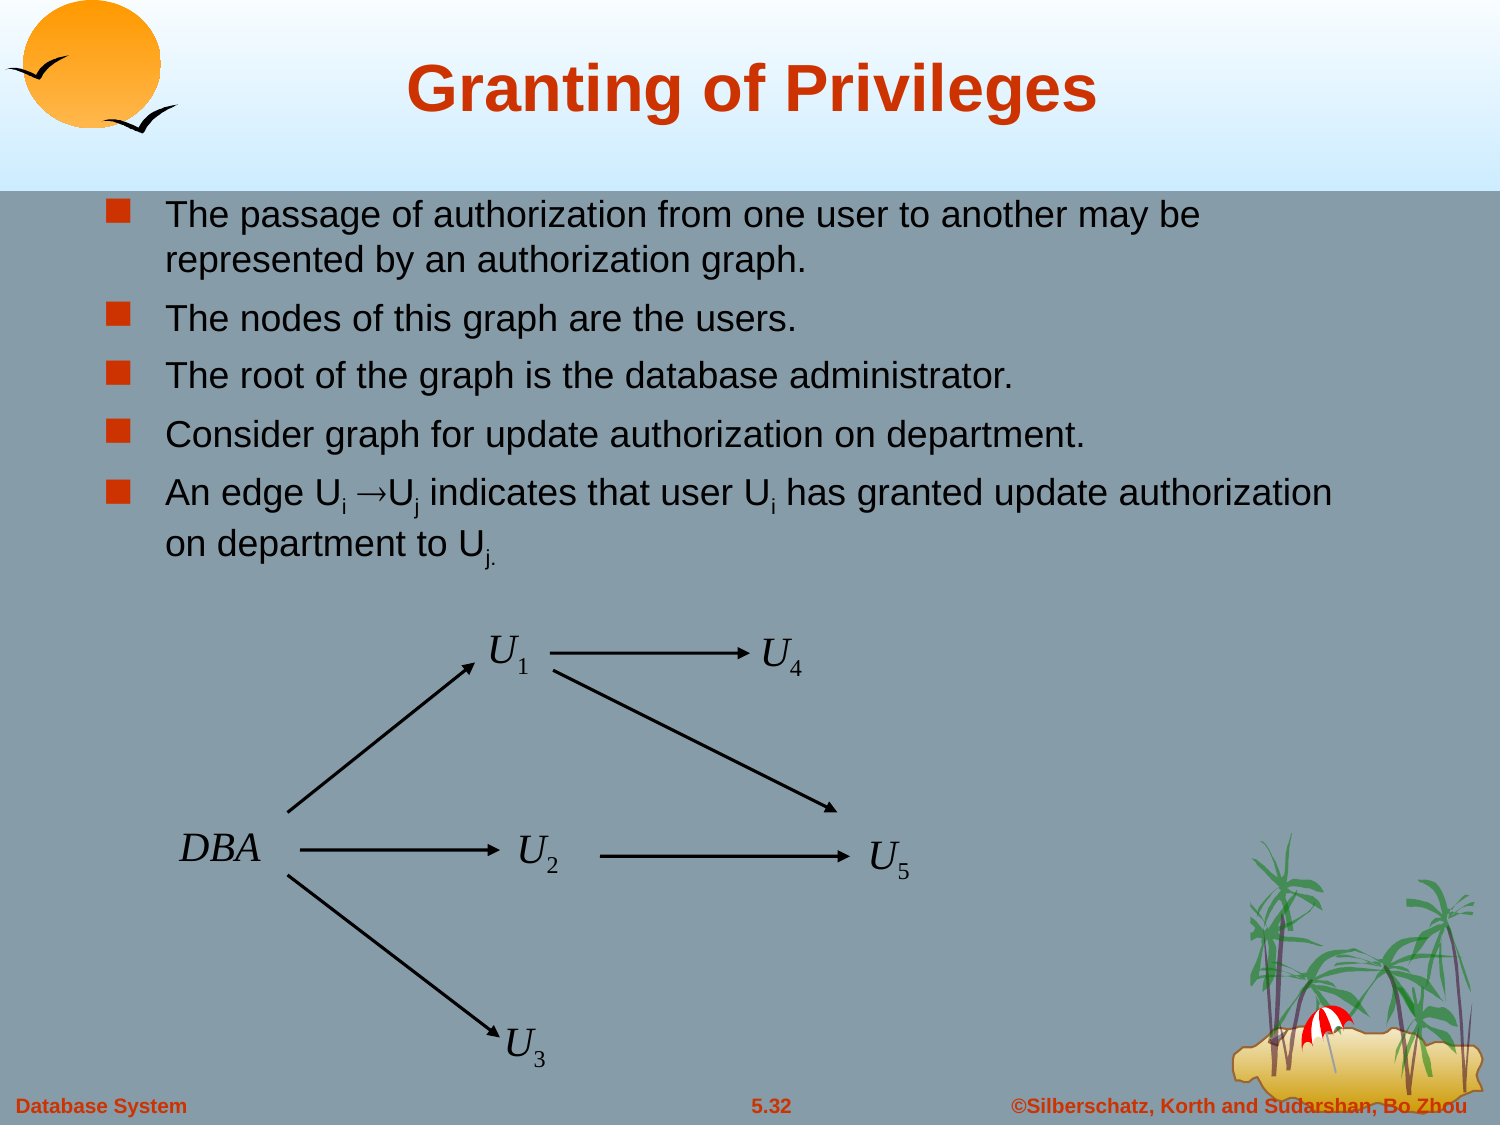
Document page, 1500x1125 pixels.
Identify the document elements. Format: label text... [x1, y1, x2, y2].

text_box [287, 663, 472, 813]
title Granting of Privileges [90, 32, 1416, 134]
text_box U4 [744, 617, 818, 689]
text_box U5 [852, 820, 925, 892]
text_box U1 [472, 614, 545, 687]
text_box [599, 850, 850, 863]
text_box DBA [164, 812, 276, 878]
text_box [549, 646, 744, 660]
list The passage of authorization from one user to another may be represented by an authorization graph. The nodes of this graph are the users. The root of the graph is the database administrator. Consider graph for update authorization on department. An edge Ui Uj indicates that user Ui has granted update authorization on department to Uj. [93, 182, 1382, 983]
text_box [299, 843, 500, 857]
text_box U3 [488, 1007, 561, 1080]
text_box [553, 670, 838, 813]
text_box U2 [501, 814, 574, 886]
